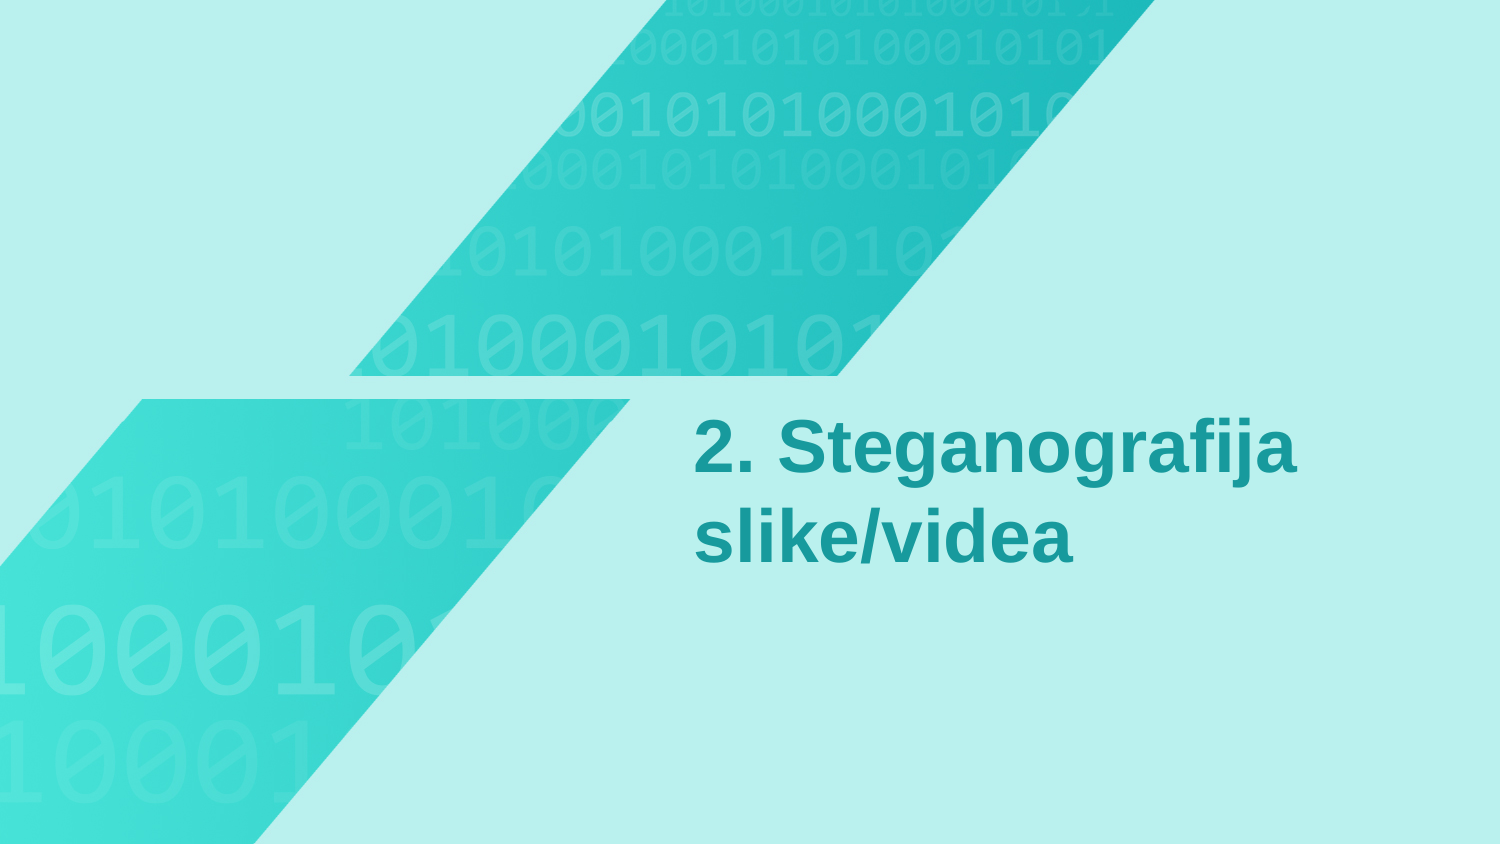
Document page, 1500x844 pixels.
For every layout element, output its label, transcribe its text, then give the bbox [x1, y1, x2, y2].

picture [0, 0, 1500, 844]
list 2. Steganografija slike/videa [679, 492, 1500, 588]
